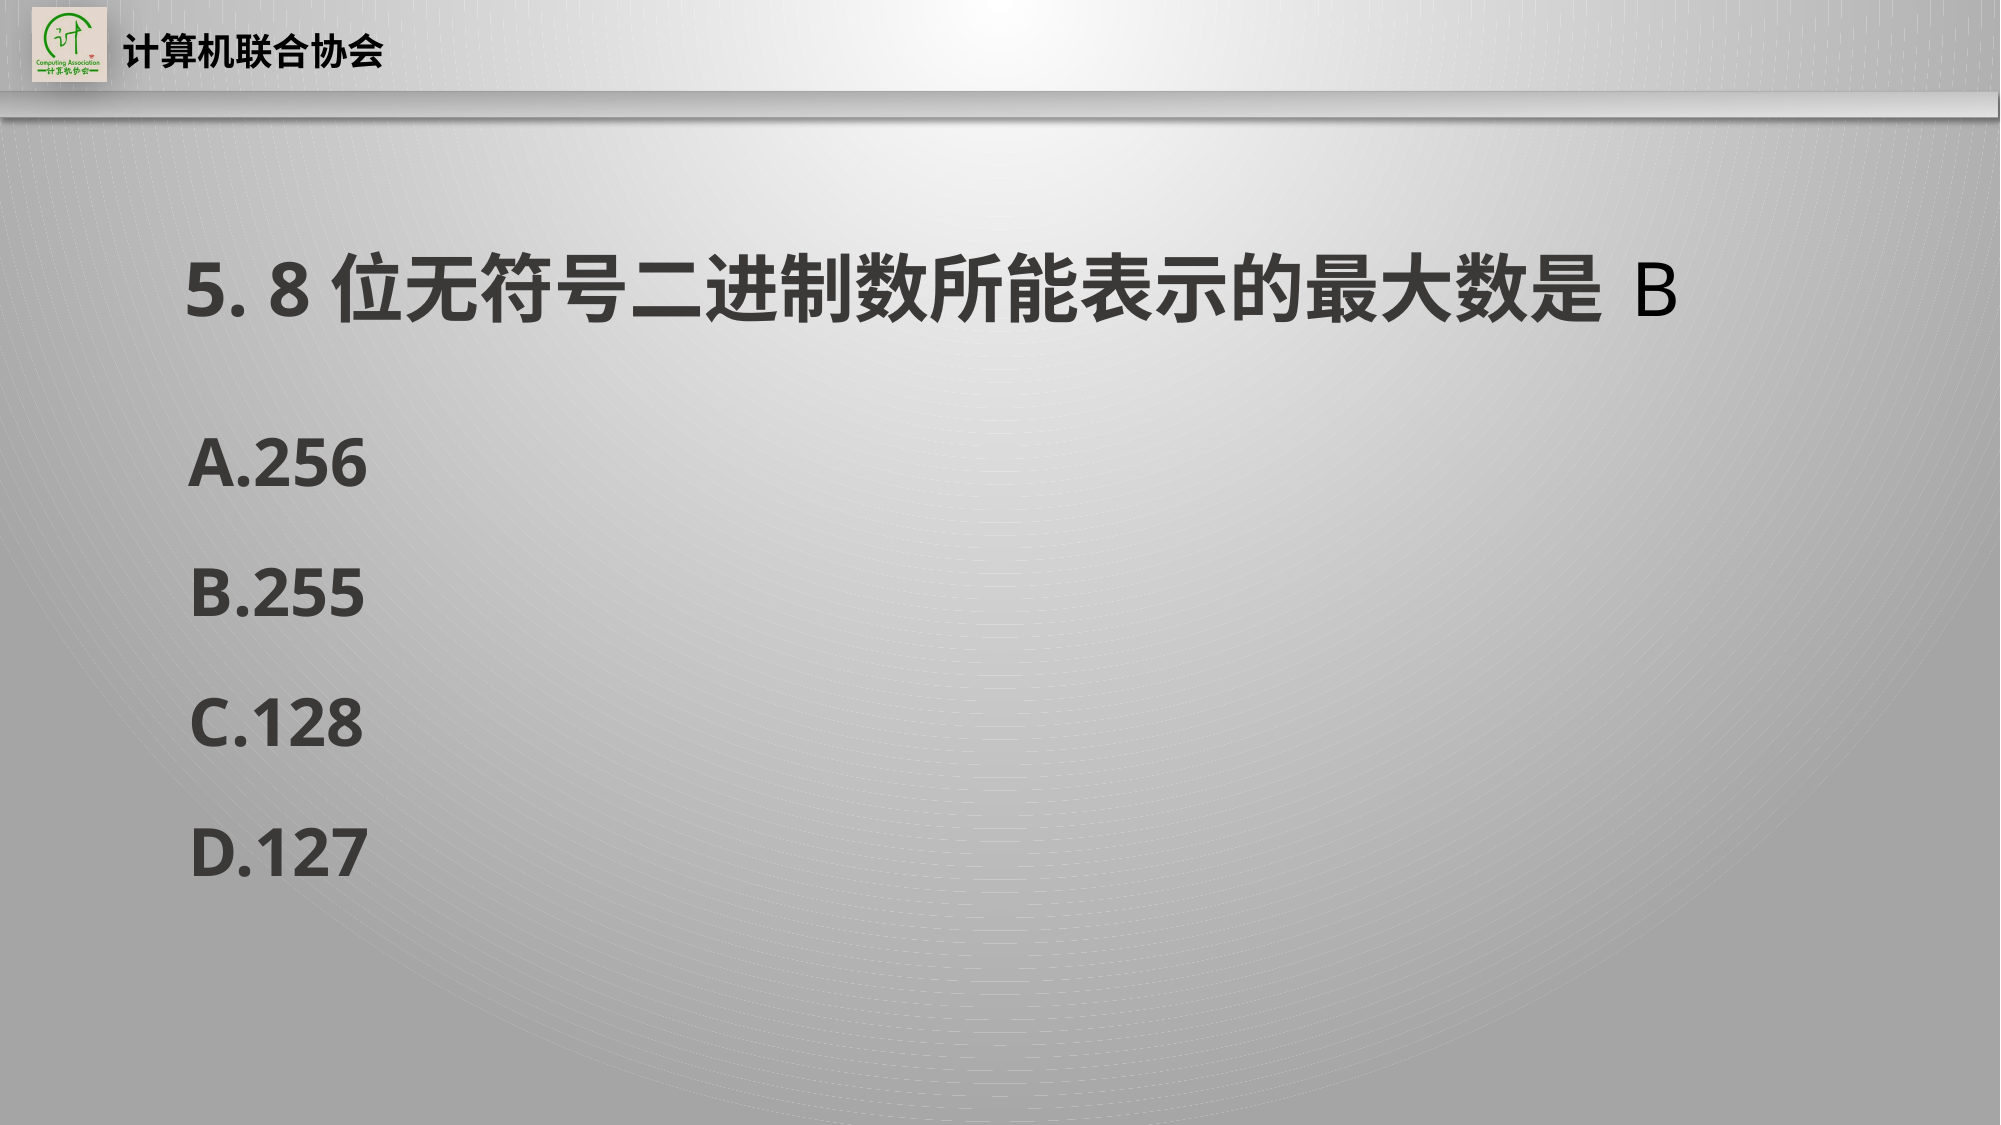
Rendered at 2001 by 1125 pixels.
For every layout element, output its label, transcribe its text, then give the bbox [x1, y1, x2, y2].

picture [0, 87, 2001, 131]
text_box 5. 8位无符号二进制数所能表示的最大数是 [169, 234, 1616, 339]
picture [32, 7, 107, 82]
text_box B [1616, 234, 1695, 339]
text_box A.256 B.255 C.128 D.127 [174, 412, 1826, 898]
